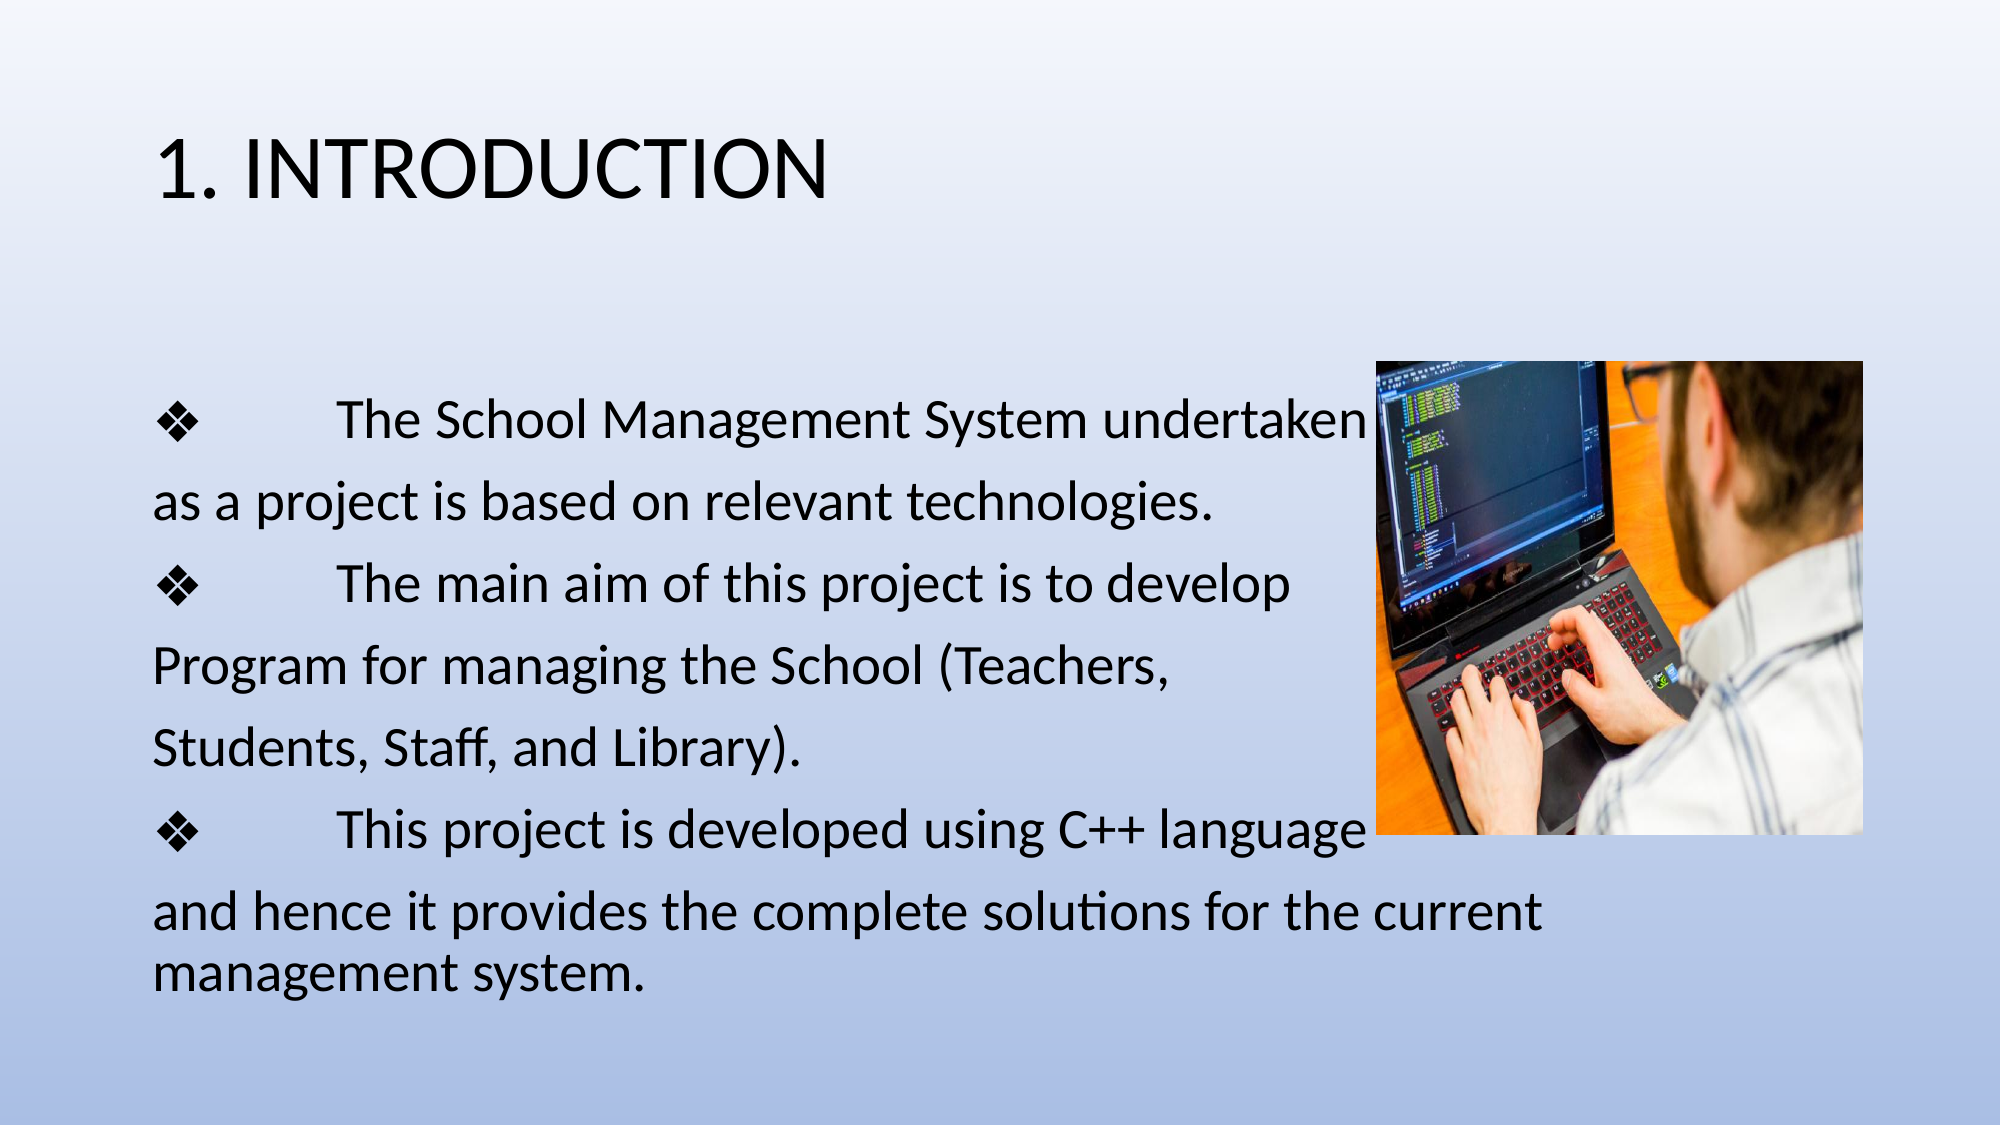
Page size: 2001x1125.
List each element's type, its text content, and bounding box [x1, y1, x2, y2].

list The School Management System undertaken as a project is based on relevant technologies. The main aim of this project is to develop Program for managing the School (Teachers, Students, Staff, and Library). This project is developed using C++ language and hence it provides the complete solutions for the current management system. [137, 299, 1863, 1014]
picture [1376, 361, 1863, 835]
title 1. INTRODUCTION [137, 59, 1863, 278]
